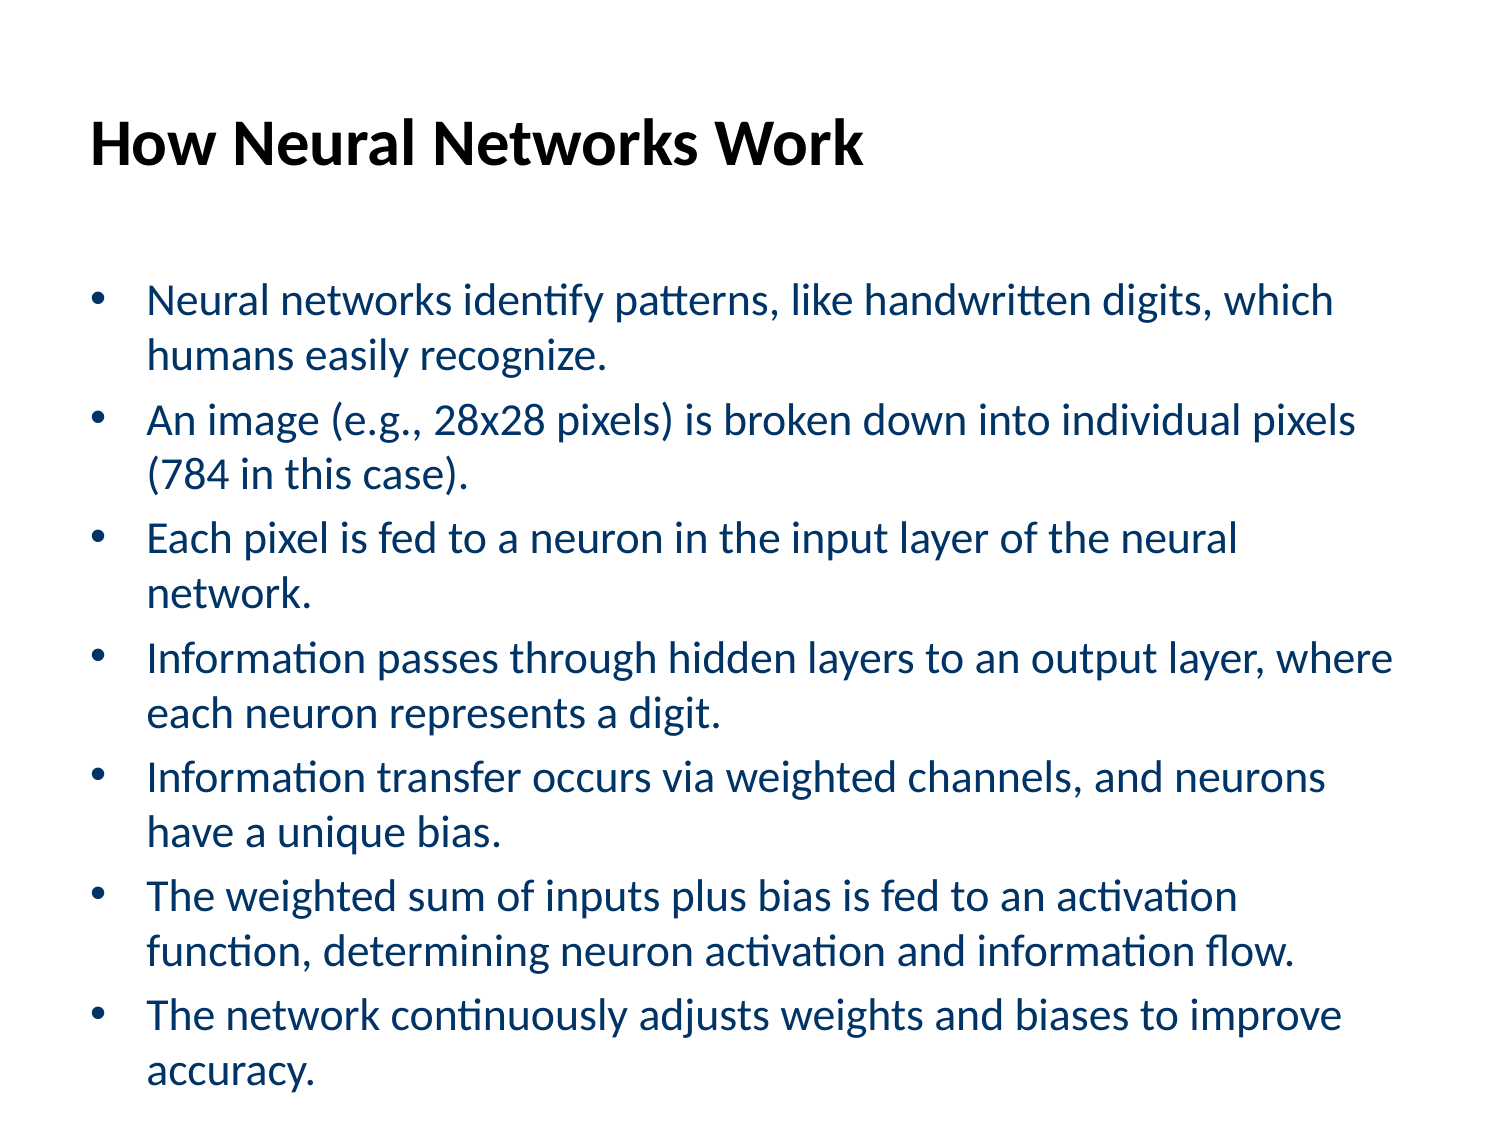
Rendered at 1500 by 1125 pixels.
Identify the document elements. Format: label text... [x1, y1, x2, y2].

list Neural networks identify patterns, like handwritten digits, which humans easily recognize. An image (e.g., 28x28 pixels) is broken down into individual pixels (784 in this case). Each pixel is fed to a neuron in the input layer of the neural network. Information passes through hidden layers to an output layer, where each neuron represents a digit. Information transfer occurs via weighted channels, and neurons have a unique bias. The weighted sum of inputs plus bias is fed to an activation function, determining neuron activation and information flow. The network continuously adjusts weights and biases to improve accuracy. [75, 262, 1425, 1005]
title How Neural Networks Work [75, 45, 1425, 233]
